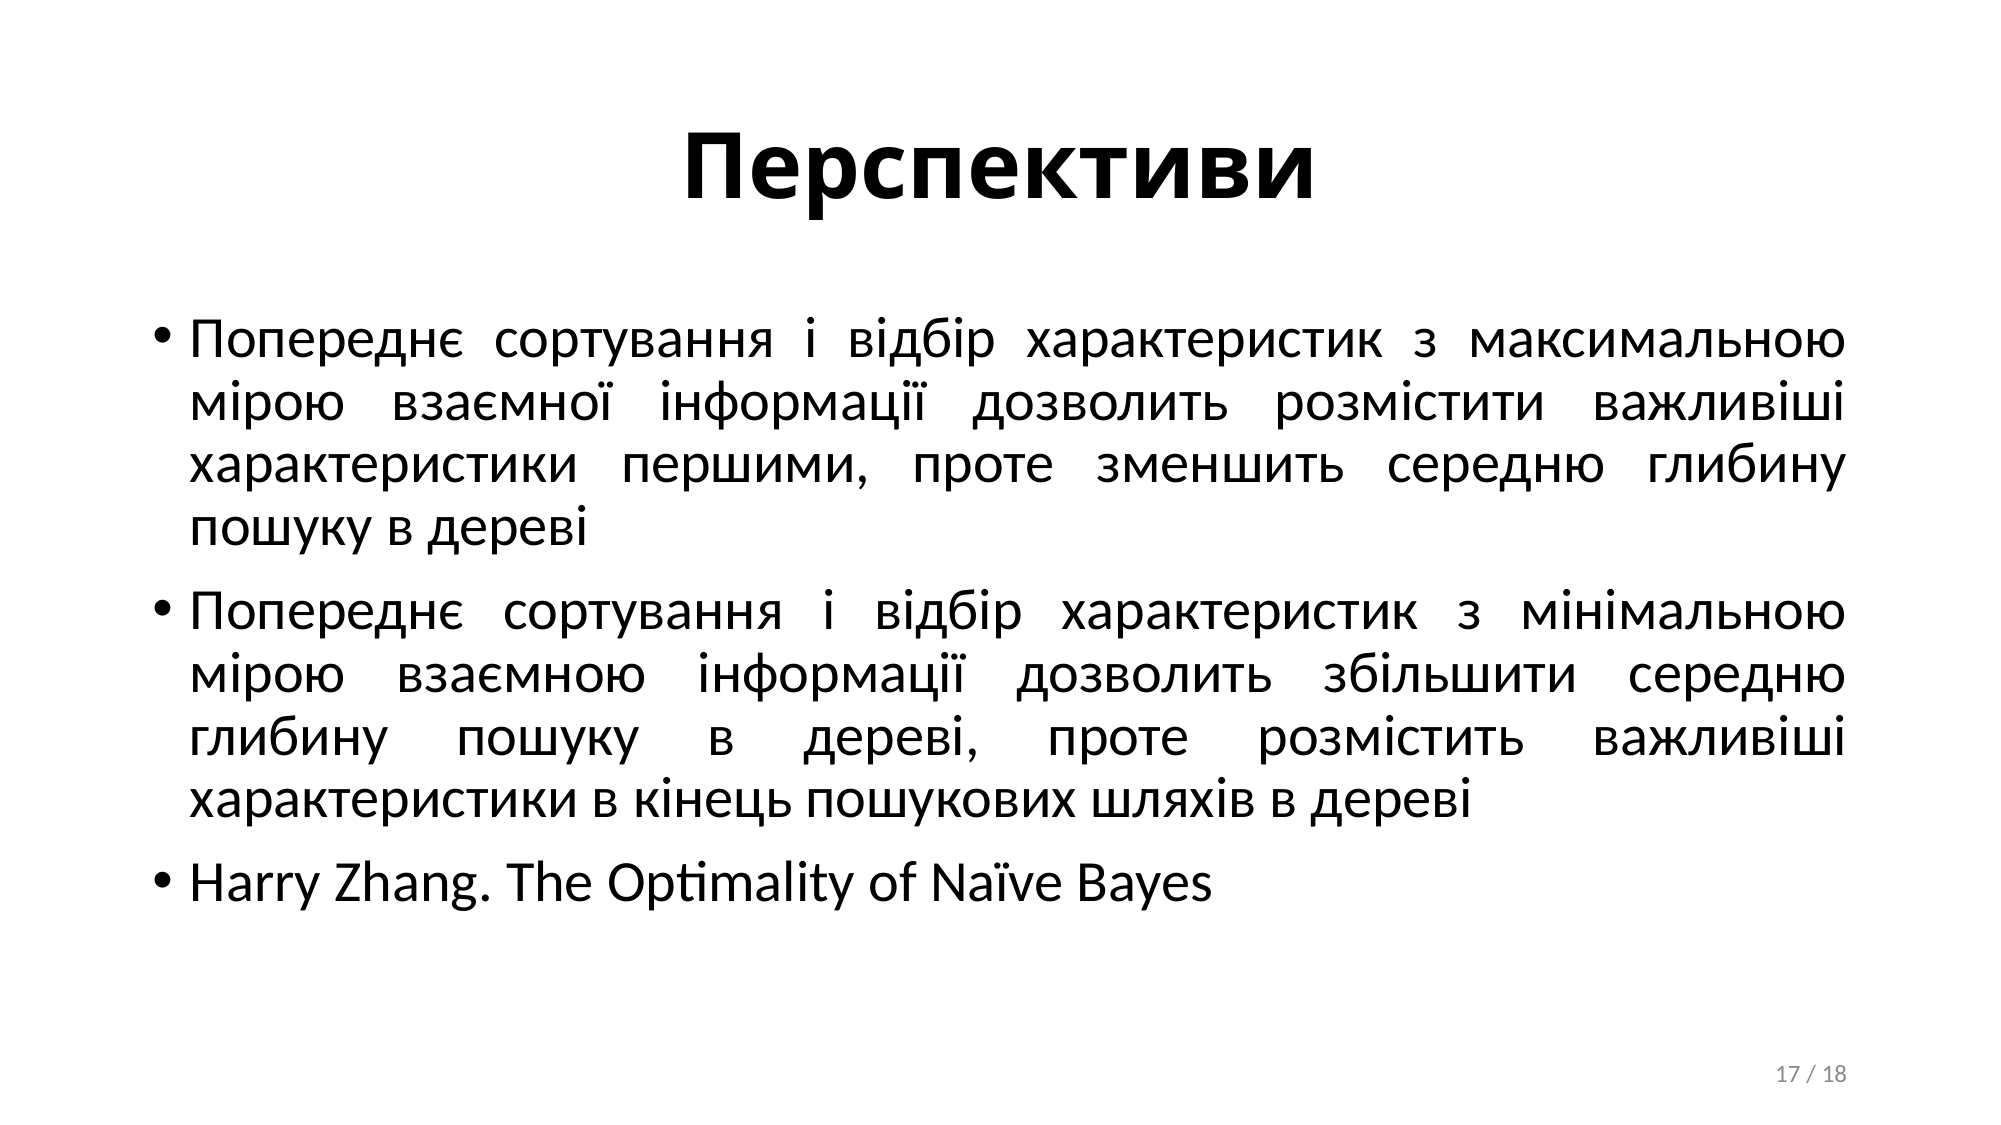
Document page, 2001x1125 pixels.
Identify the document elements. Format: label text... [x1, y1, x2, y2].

slide_number 17 / 18 [1412, 1042, 1863, 1103]
title Перспективи [137, 59, 1863, 278]
list Попереднє сортування і відбір характеристик з максимальною мірою взаємної інформації дозволить розмістити важливіші характеристики першими, проте зменшить середню глибину пошуку в дереві Попереднє сортування і відбір характеристик з мінімальною мірою взаємною інформації дозволить збільшити середню глибину пошуку в дереві, проте розмістить важливіші характеристики в кінець пошукових шляхів в дереві Harry Zhang. The Optimality of Naïve Bayes [137, 299, 1863, 1076]
